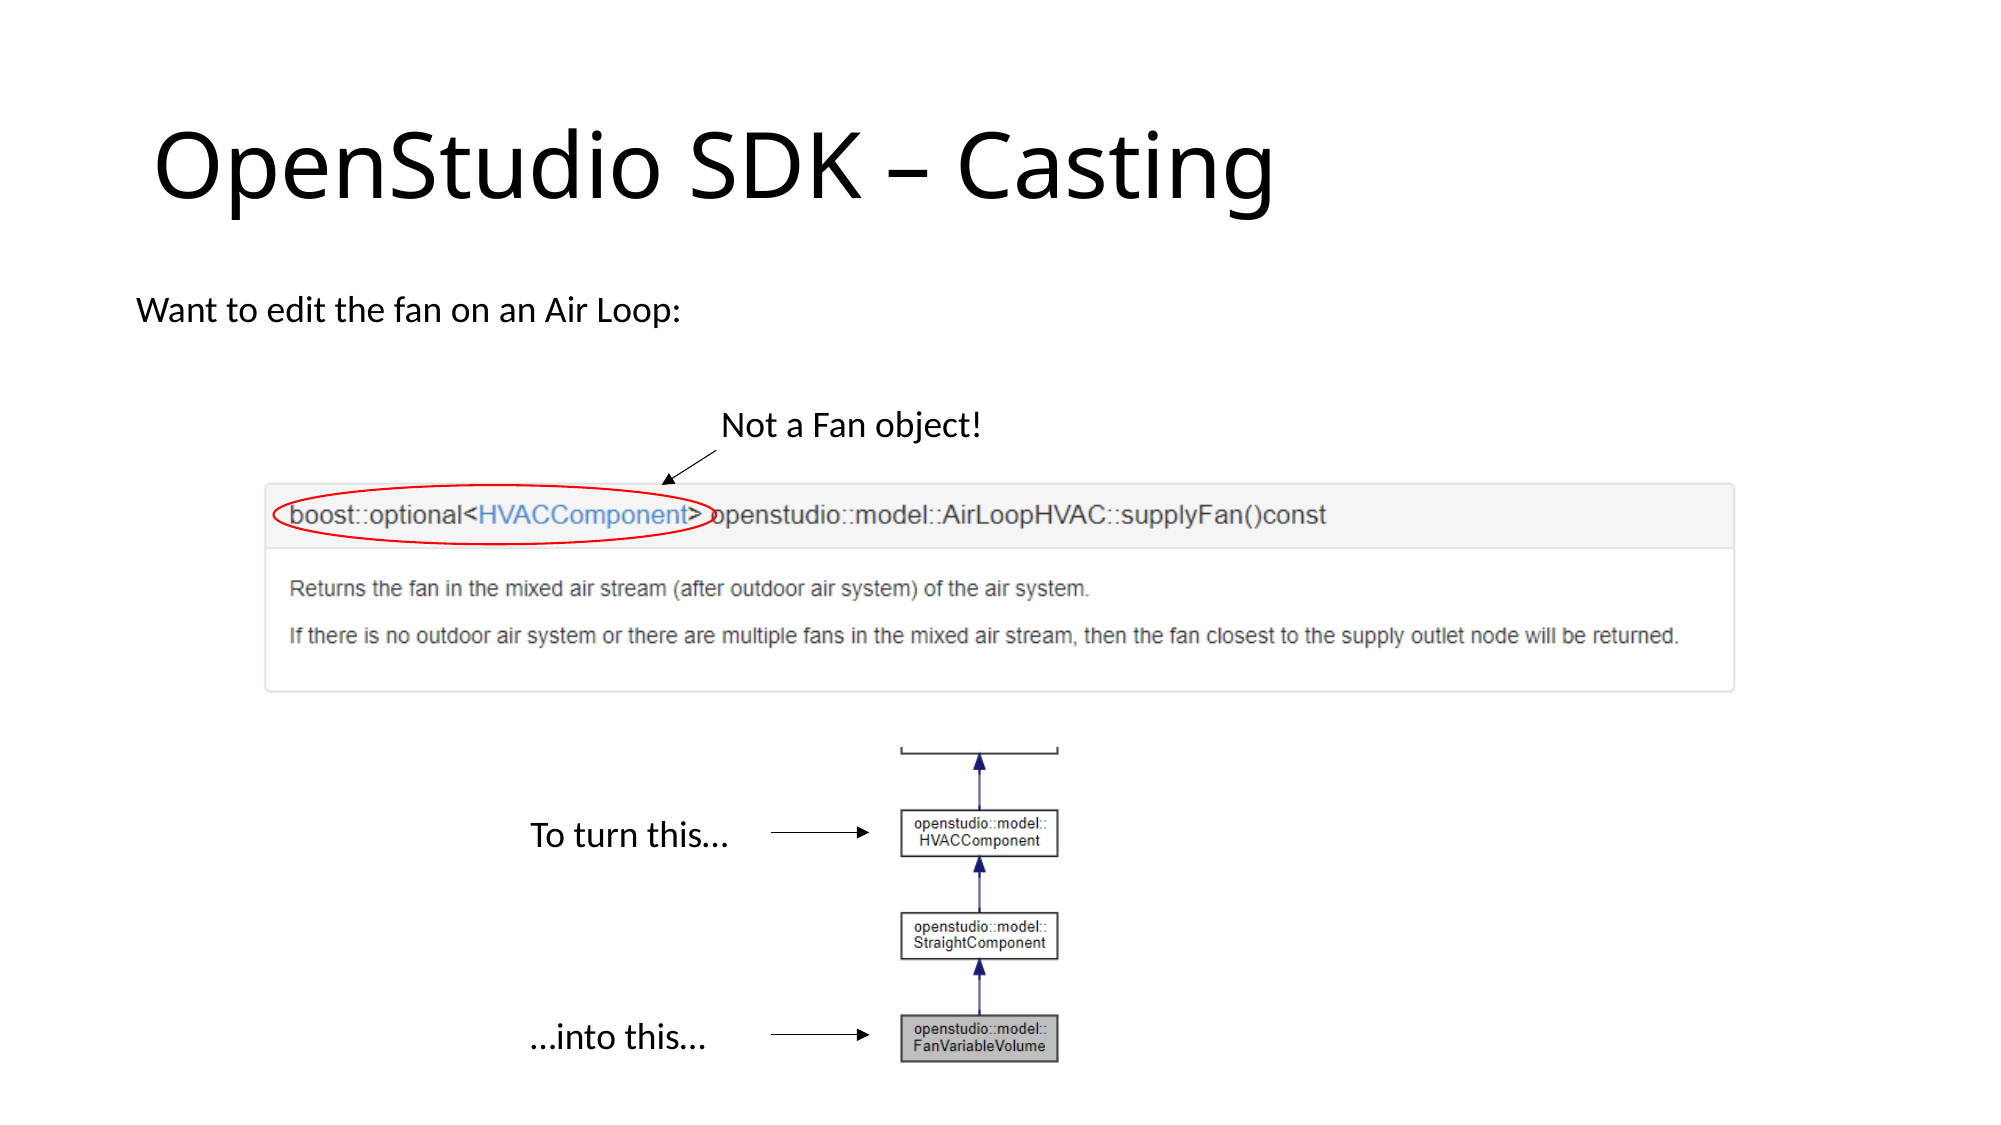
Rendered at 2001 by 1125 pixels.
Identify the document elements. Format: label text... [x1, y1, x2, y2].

text_box …into this… [515, 1004, 745, 1065]
picture [858, 747, 1100, 1073]
text_box Not a Fan object! [706, 392, 1000, 453]
text_box To turn this… [515, 802, 745, 862]
title OpenStudio SDK – Casting [137, 59, 1863, 278]
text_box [661, 450, 717, 486]
picture [260, 480, 1740, 697]
text_box Want to edit the fan on an Air Loop: [121, 277, 1837, 427]
